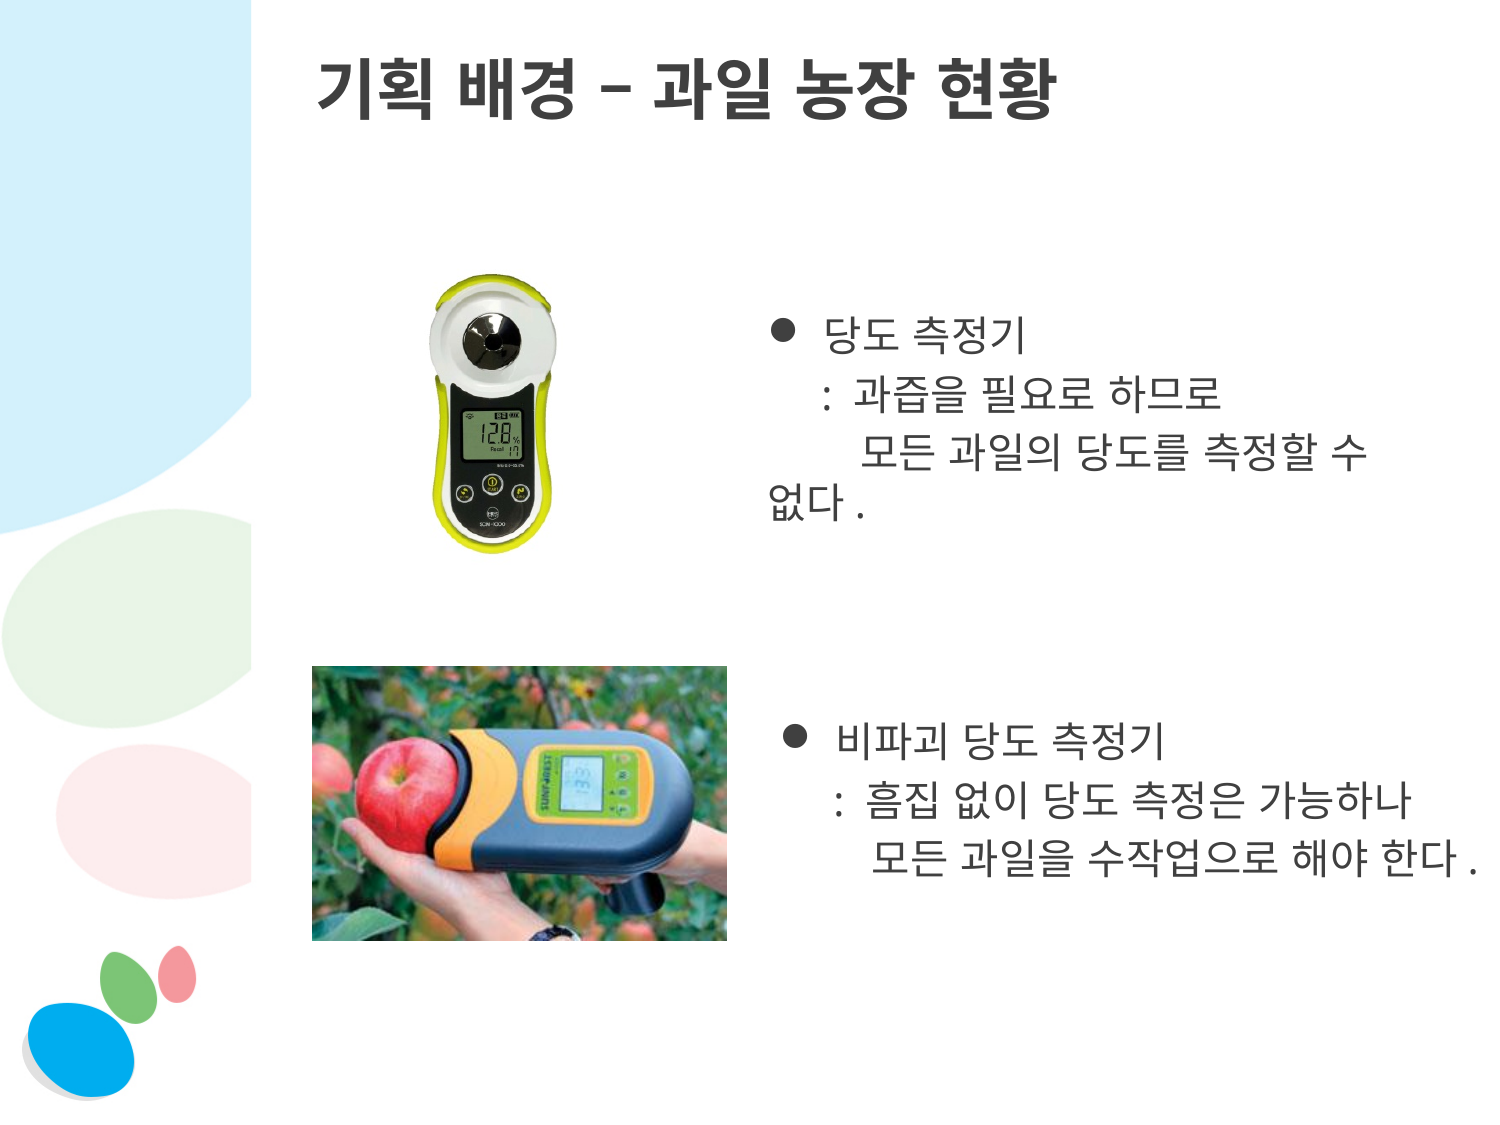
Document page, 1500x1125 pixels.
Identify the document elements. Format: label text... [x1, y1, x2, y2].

text_box 당도 측정기 : 과즙을 필요로 하므로 모든 과일의 당도를 측정할 수 없다. [702, 302, 1459, 492]
list 비파괴 당도 측정기 : 흠집 없이 당도 측정은 가능하나 모든 과일을 수작업으로 해야 한다. [731, 708, 1495, 898]
picture [0, 0, 1500, 1125]
title 기획 배경 – 과일 농장 현황 [265, 0, 1500, 176]
